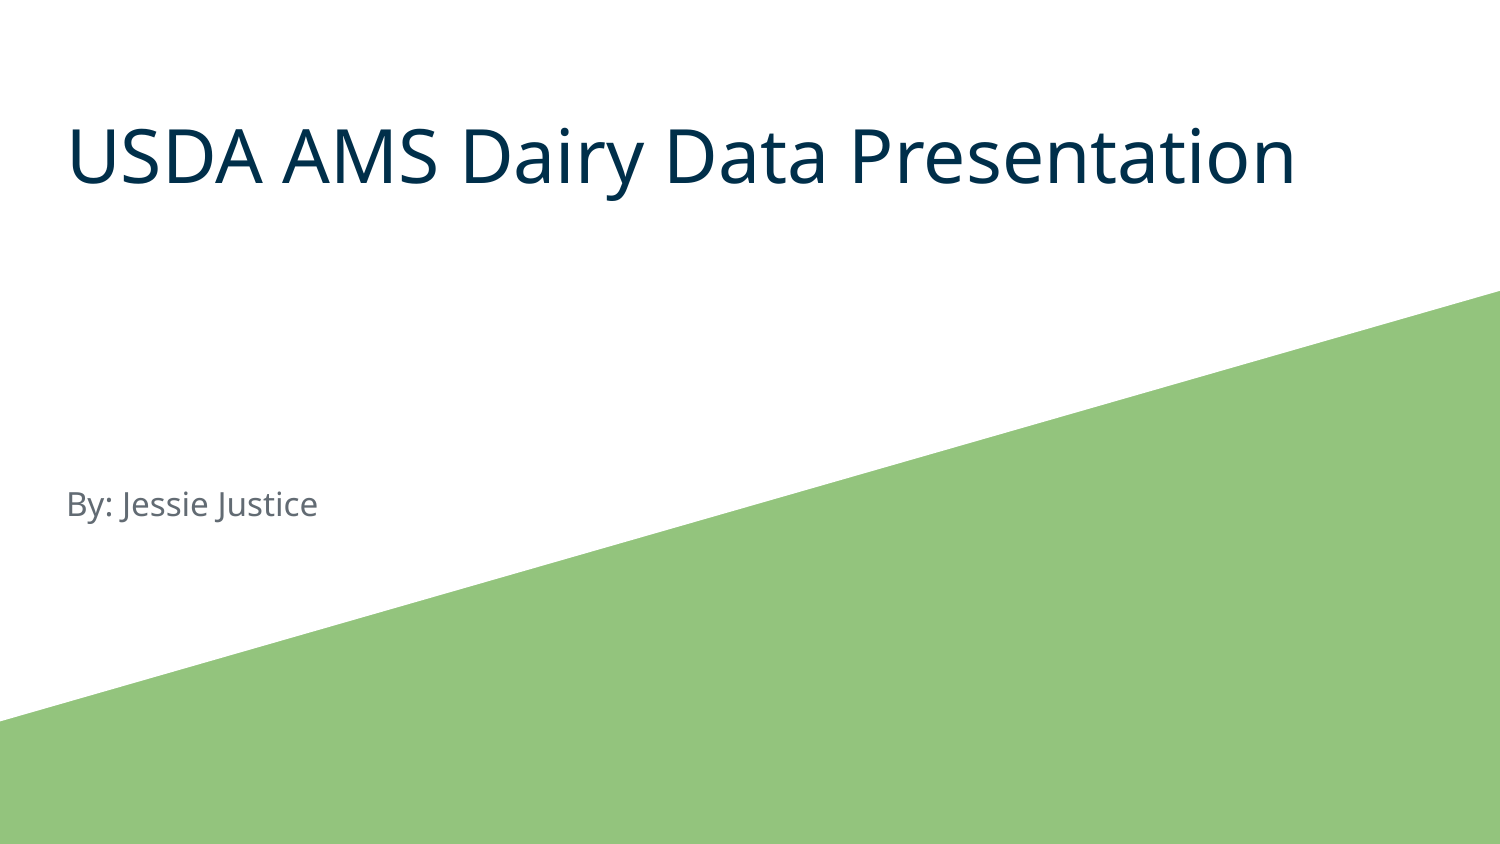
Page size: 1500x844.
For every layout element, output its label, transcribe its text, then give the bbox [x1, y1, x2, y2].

title USDA AMS Dairy Data Presentation [51, 88, 1449, 299]
subtitle By: Jessie Justice [51, 466, 1449, 597]
